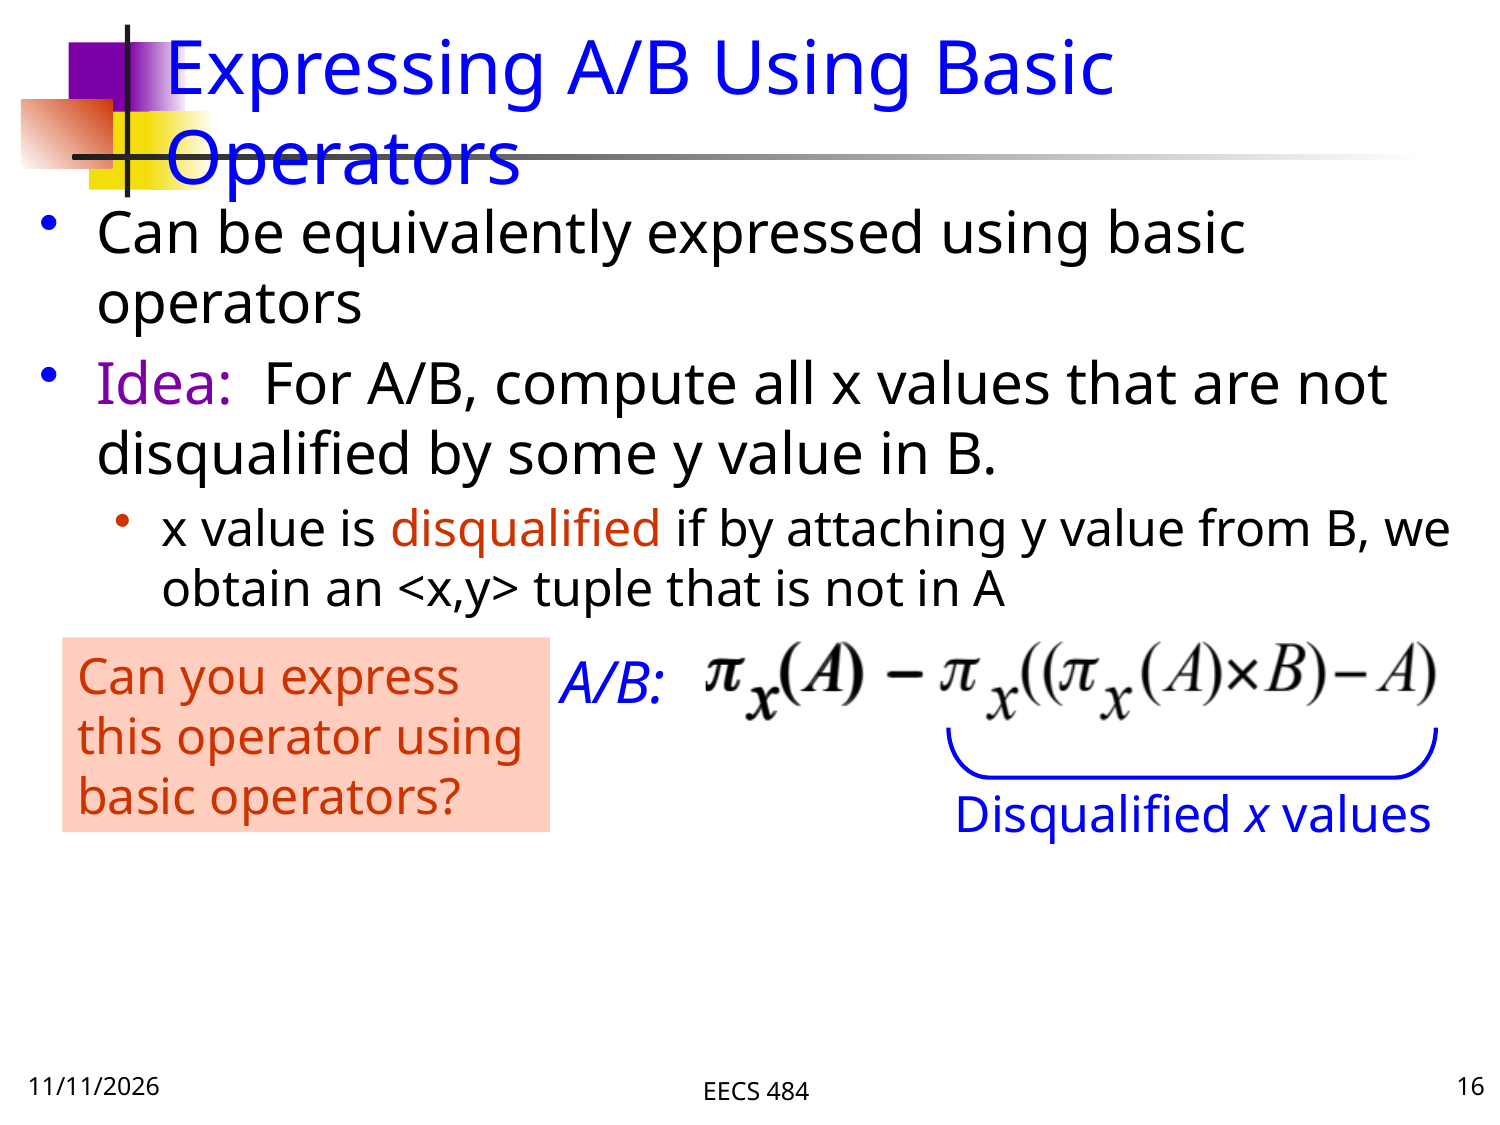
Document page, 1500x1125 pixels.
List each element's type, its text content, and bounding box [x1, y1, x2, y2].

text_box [528, 637, 1437, 851]
list Can be equivalently expressed using basic operators Idea: For A/B, compute all x values that are not disqualified by some y value in B. x value is disqualified if by attaching y value from B, we obtain an <x,y> tuple that is not in A [24, 187, 1488, 588]
footer EECS 484 [350, 1037, 1163, 1113]
text_box Can you express this operator using basic operators? [62, 637, 525, 833]
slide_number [12, 1037, 325, 1113]
title Expressing A/B Using Basic Operators [150, 18, 1475, 187]
slide_number 16 [1187, 1037, 1500, 1113]
